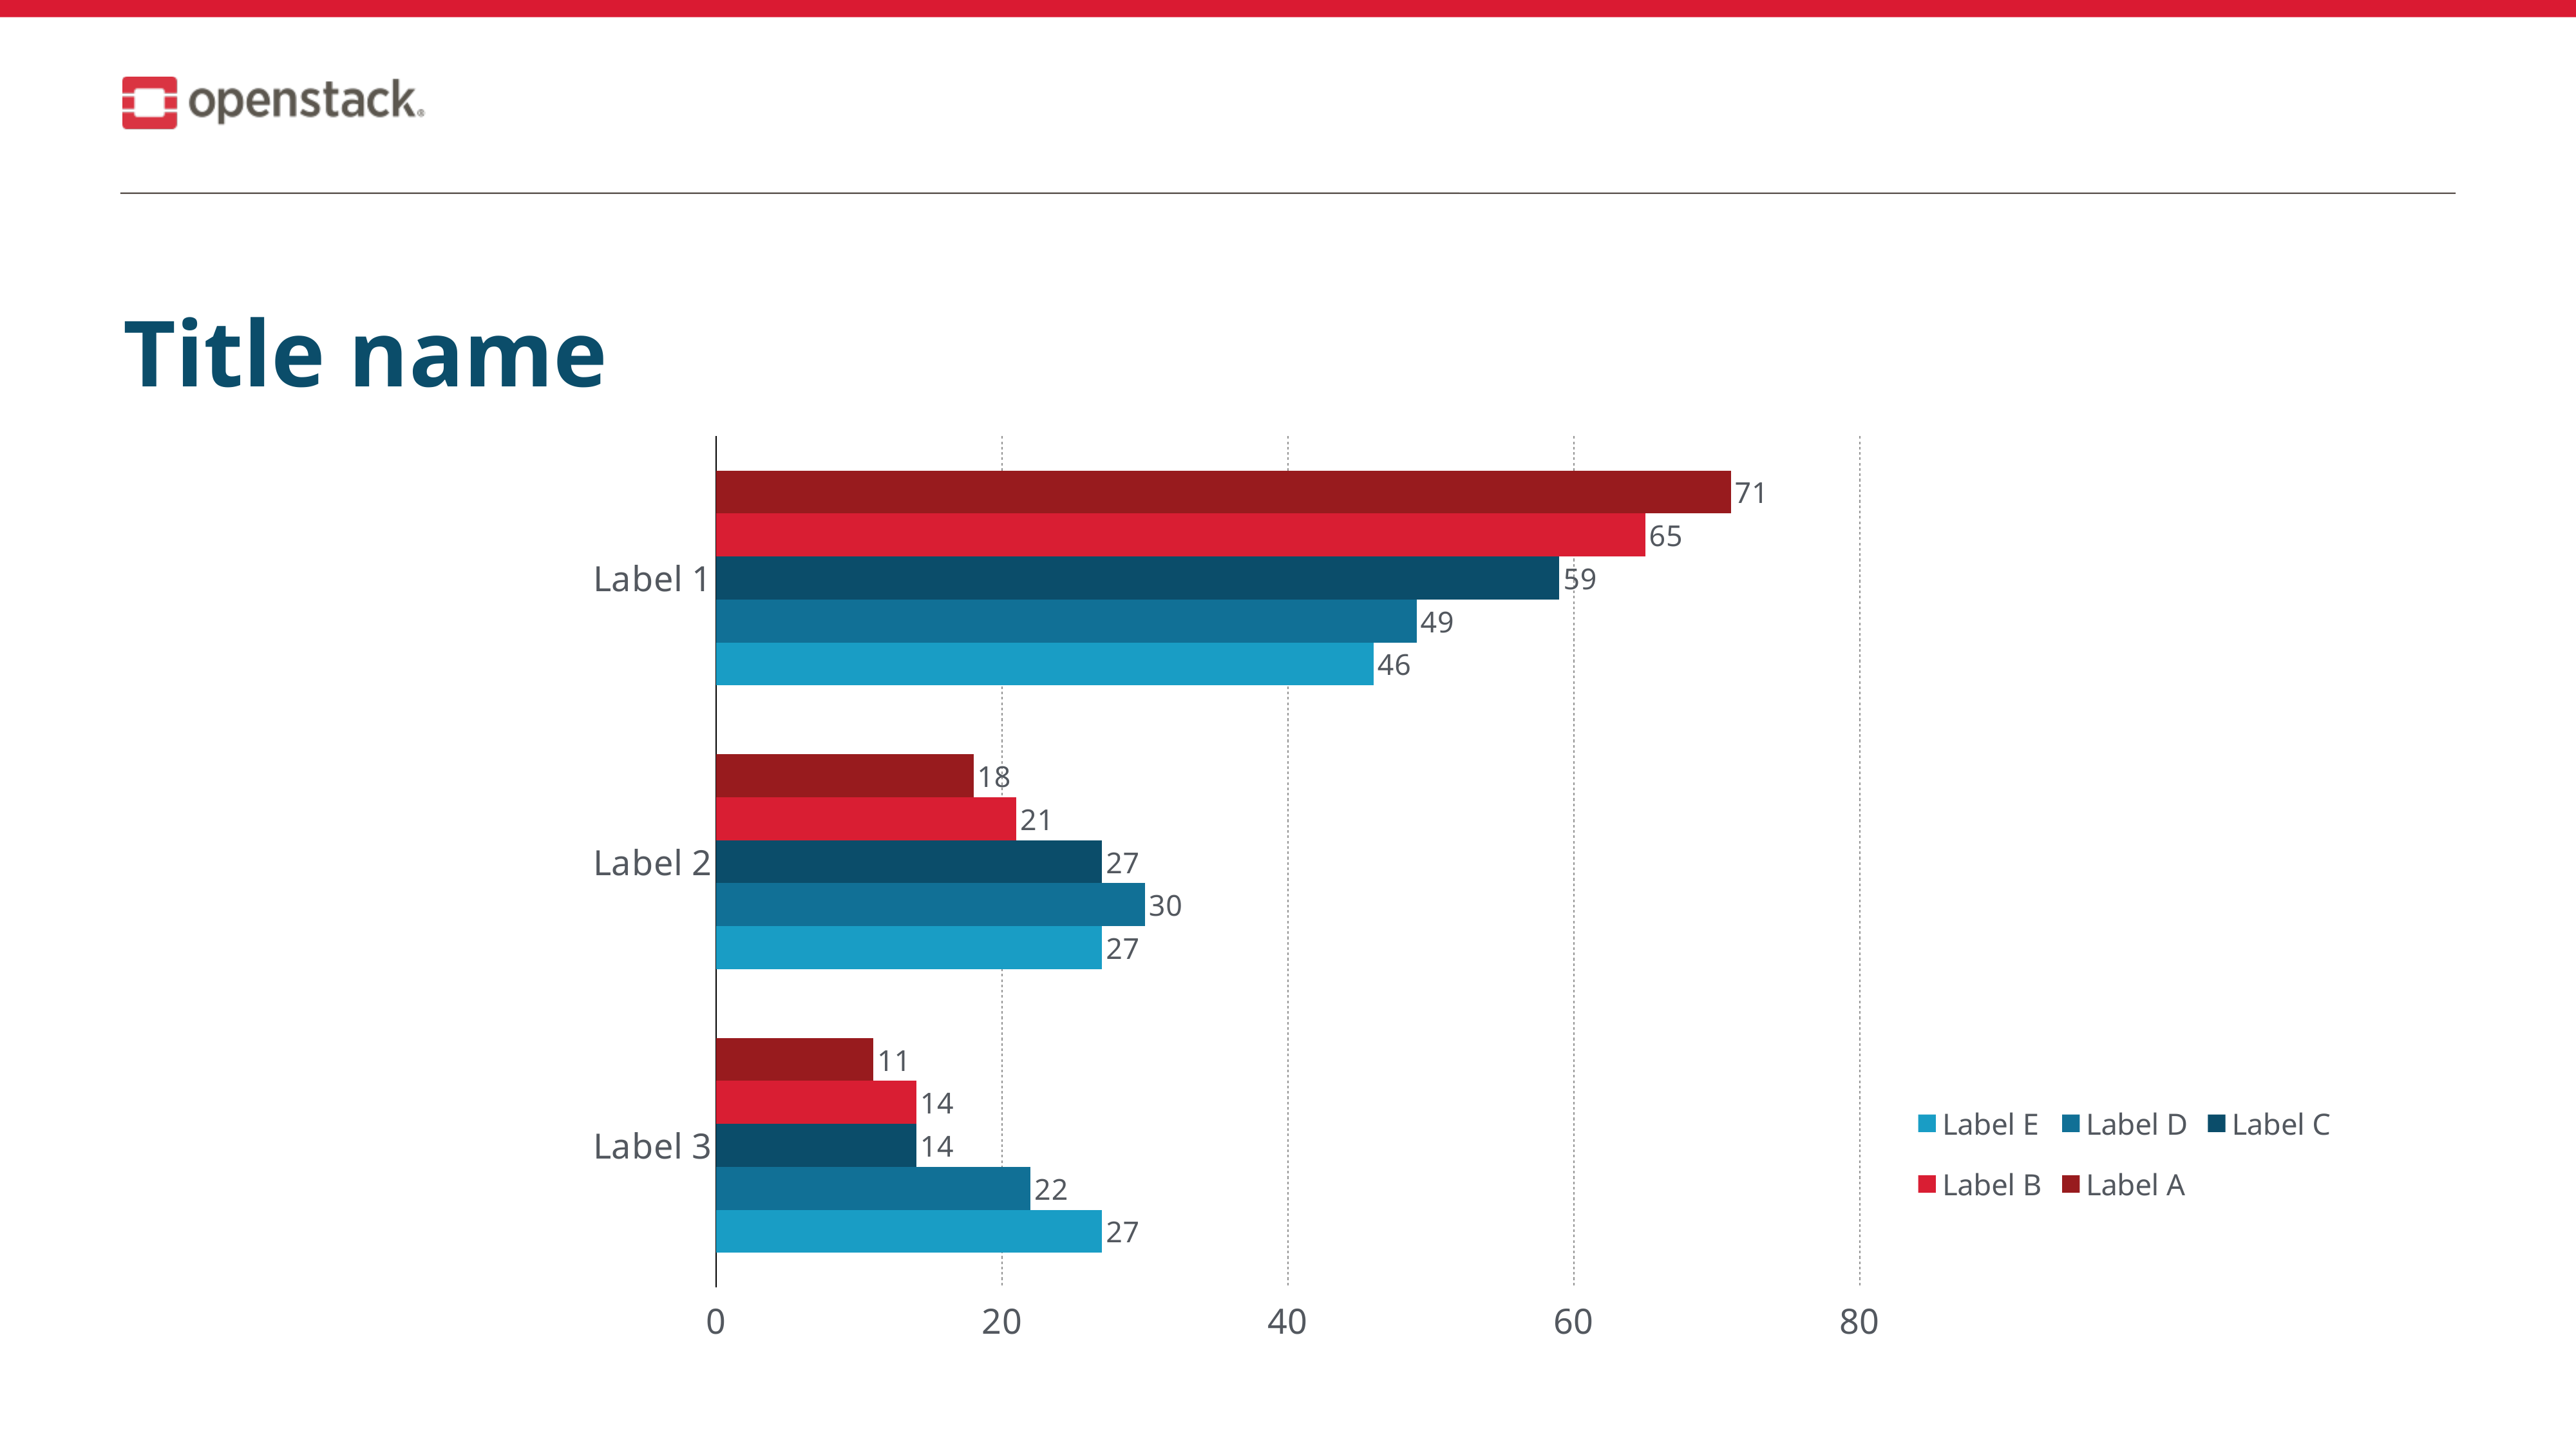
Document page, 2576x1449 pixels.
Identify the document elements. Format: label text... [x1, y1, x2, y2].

picture [122, 77, 426, 131]
title Title name [117, 260, 1506, 411]
chart [567, 388, 2342, 1369]
